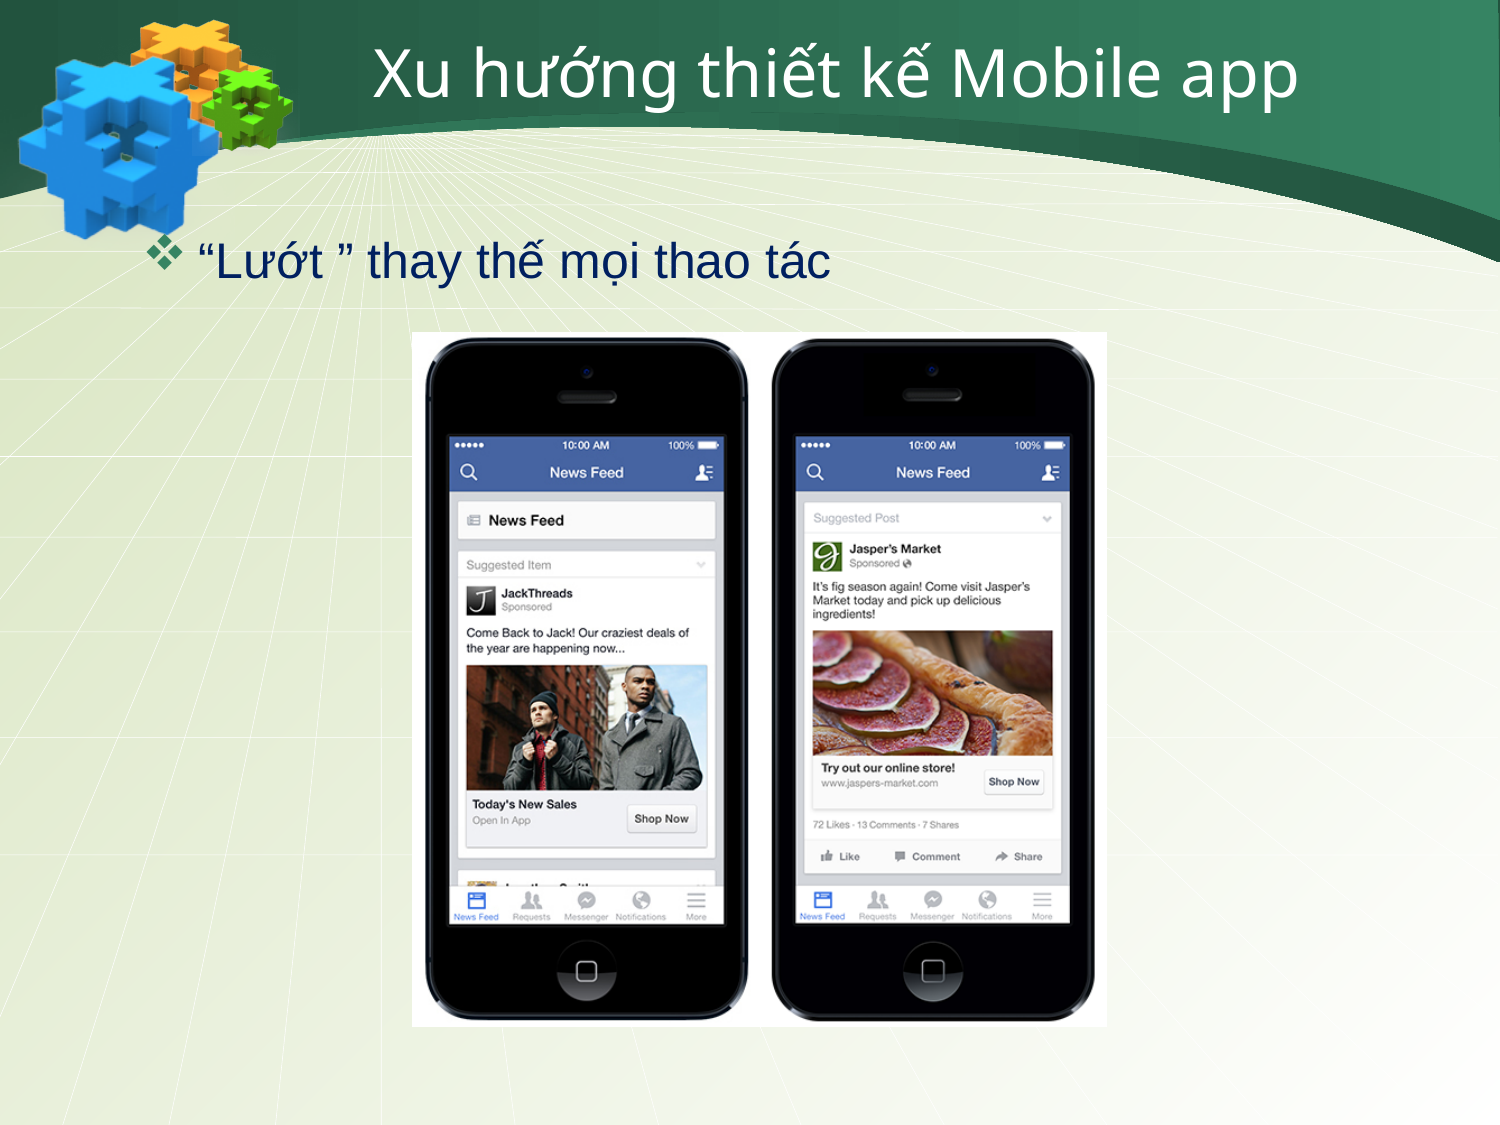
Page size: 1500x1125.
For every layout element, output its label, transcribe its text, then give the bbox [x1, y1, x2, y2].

title Xu hướng thiết kế Mobile app [262, 24, 1413, 118]
list “Lướt ” thay thế mọi thao tác [127, 221, 1463, 1050]
picture [0, 18, 300, 252]
picture [412, 332, 1107, 1027]
